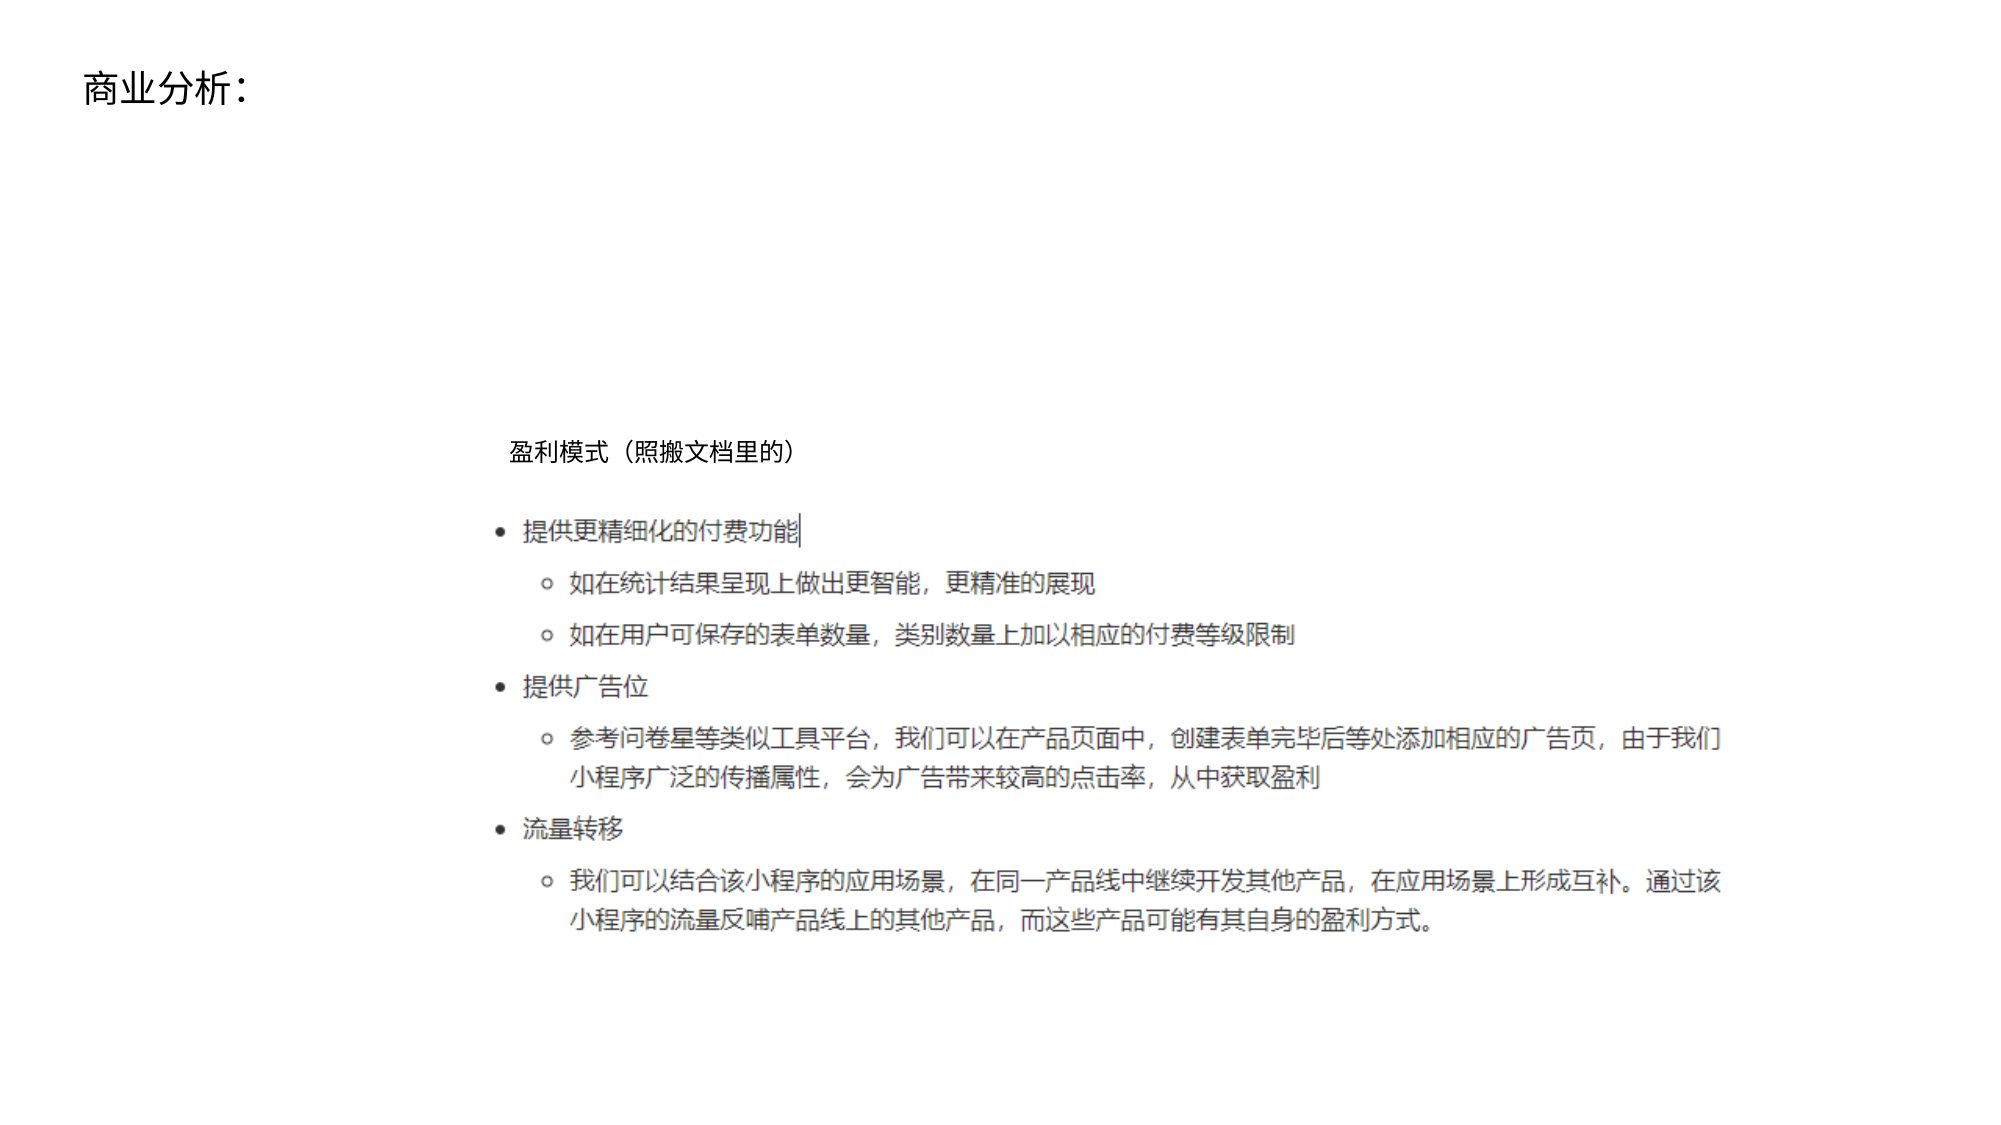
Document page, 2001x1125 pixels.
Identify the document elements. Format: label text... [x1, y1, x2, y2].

picture [463, 504, 1794, 960]
text_box 商业分析： [67, 57, 712, 117]
text_box 盈利模式（照搬文档里的） [495, 428, 1140, 504]
